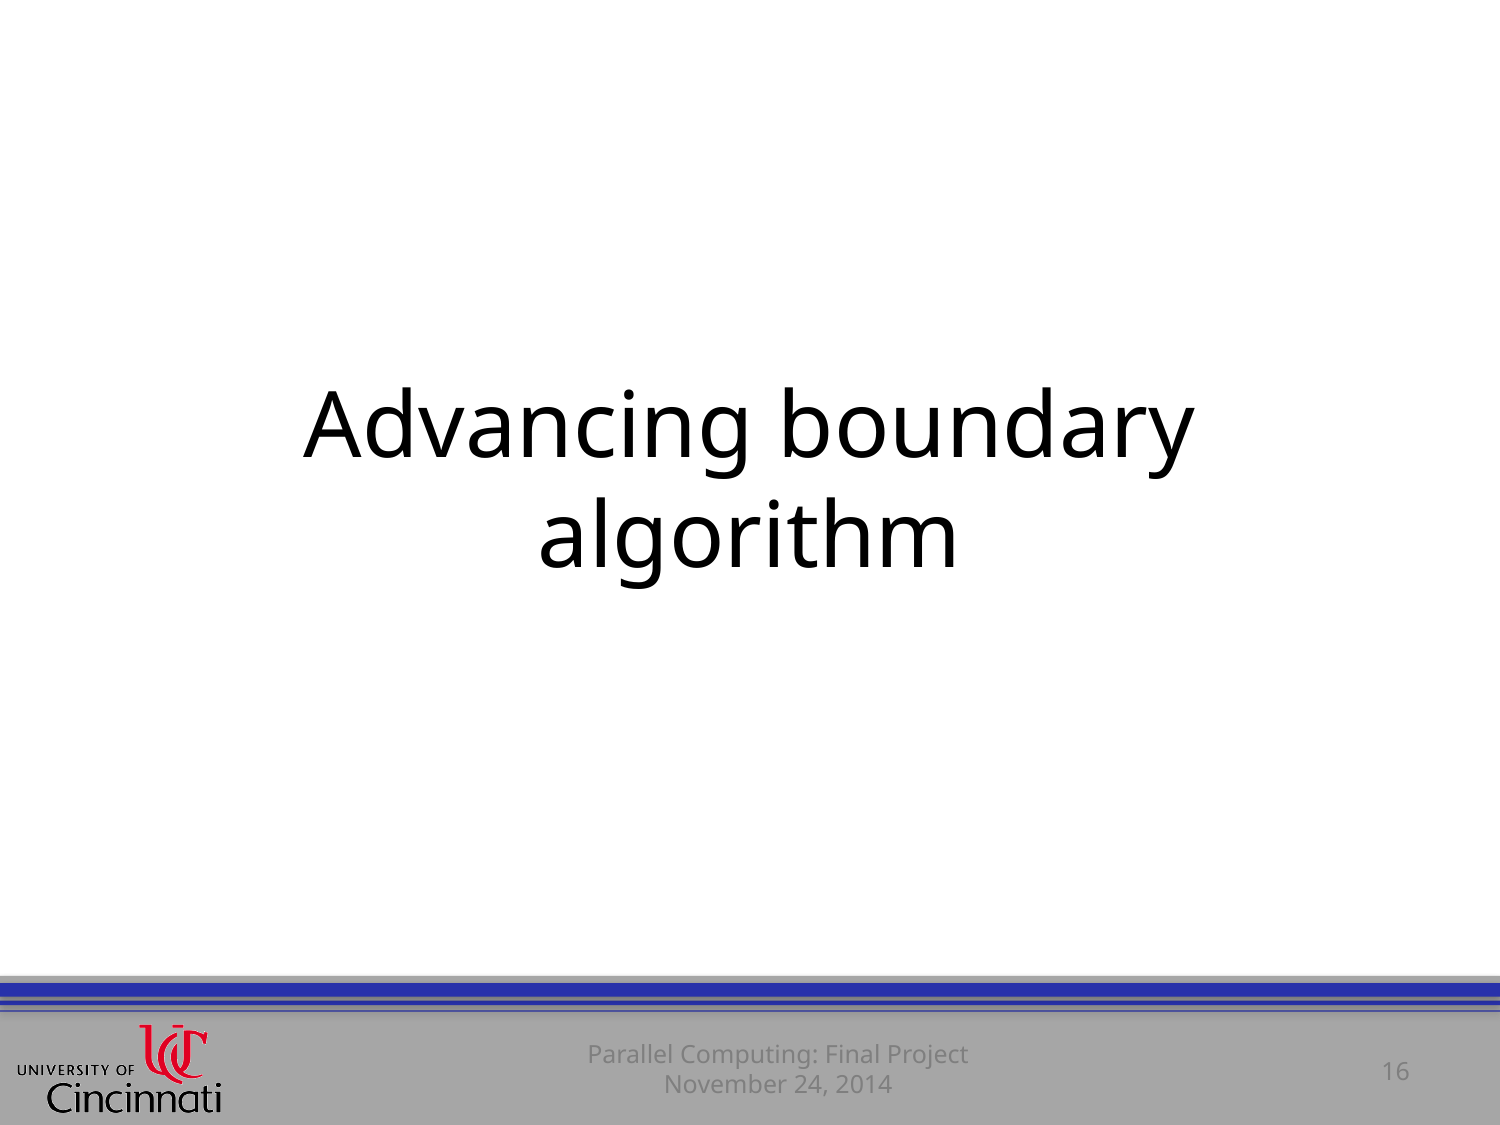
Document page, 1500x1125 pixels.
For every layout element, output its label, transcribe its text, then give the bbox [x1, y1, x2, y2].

slide_number 16 [1074, 1042, 1425, 1103]
footer Parallel Computing: Final Project November 24, 2014 [481, 1038, 1075, 1098]
title Advancing boundary algorithm [75, 381, 1425, 570]
picture [14, 1023, 225, 1115]
